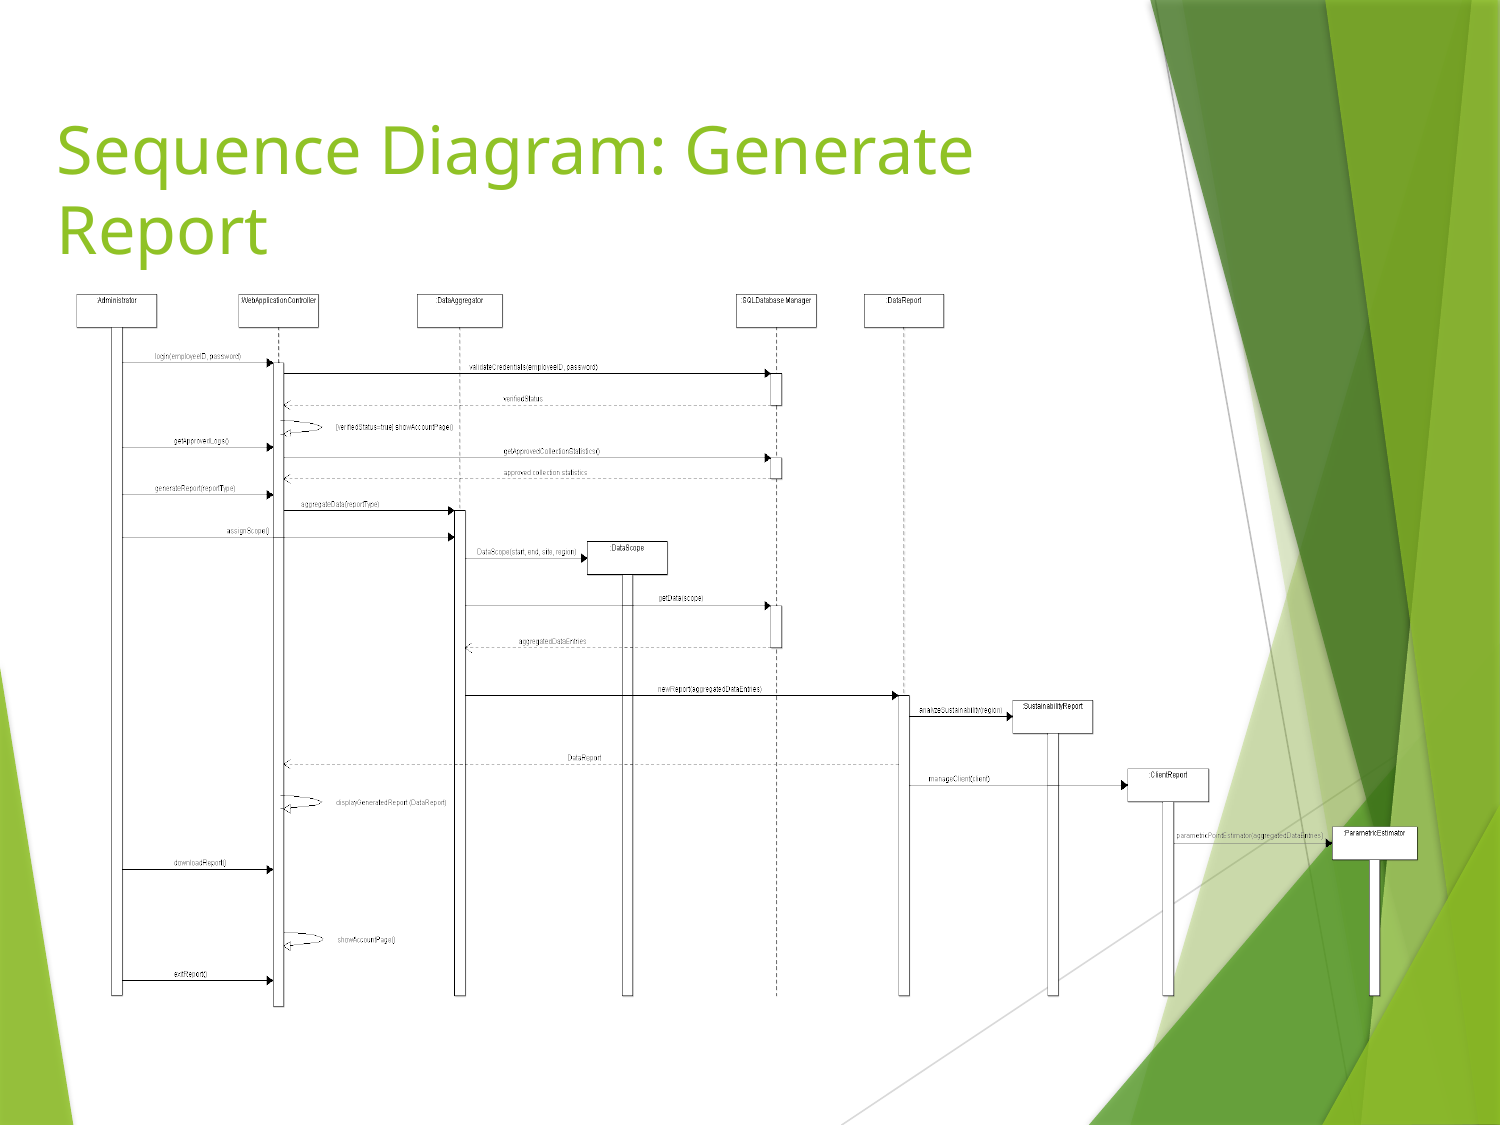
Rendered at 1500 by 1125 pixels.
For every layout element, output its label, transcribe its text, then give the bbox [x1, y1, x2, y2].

title Sequence Diagram: Generate Report [41, 99, 1193, 245]
picture [21, 245, 1472, 1096]
